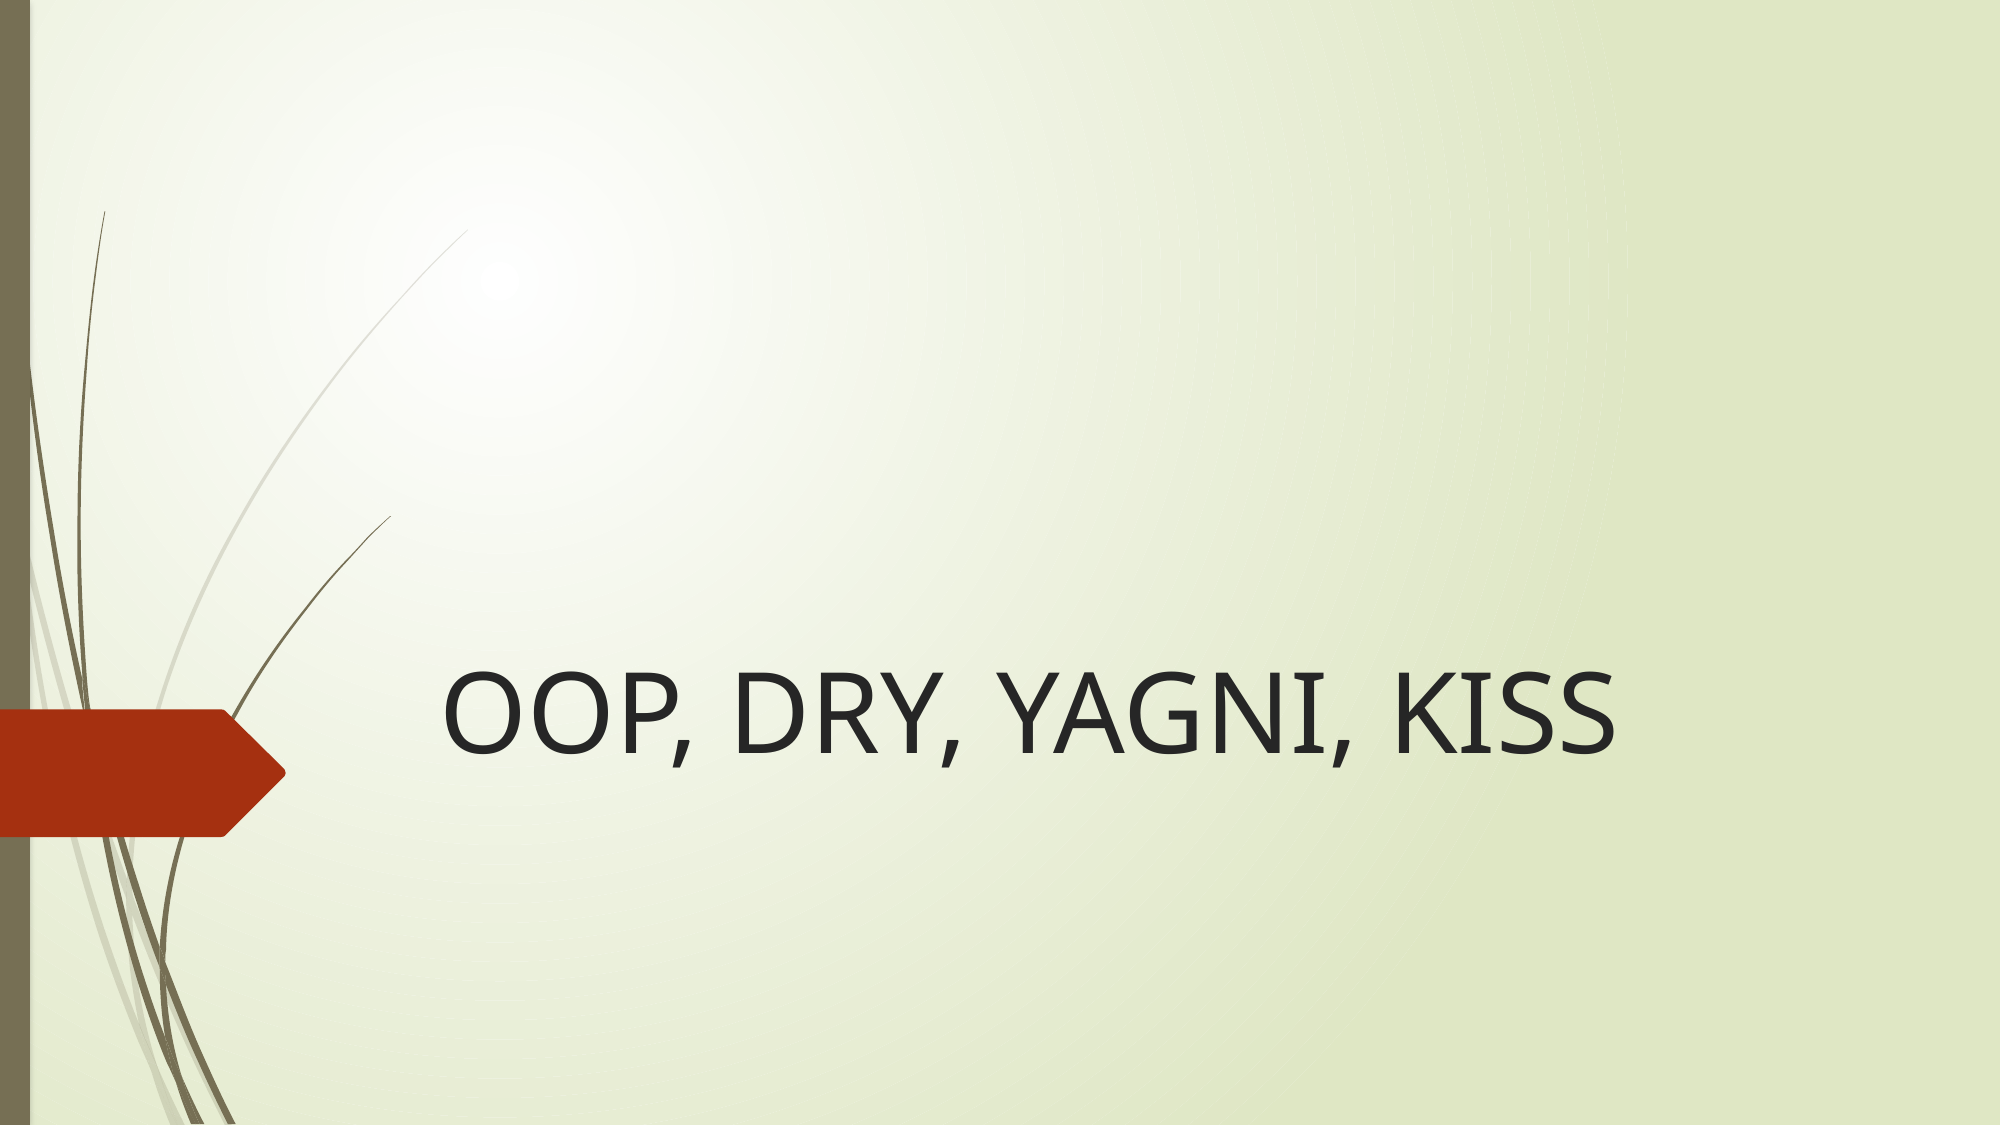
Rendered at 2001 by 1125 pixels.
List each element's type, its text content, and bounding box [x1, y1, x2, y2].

title OOP, DRY, YAGNI, KISS [424, 412, 1888, 784]
